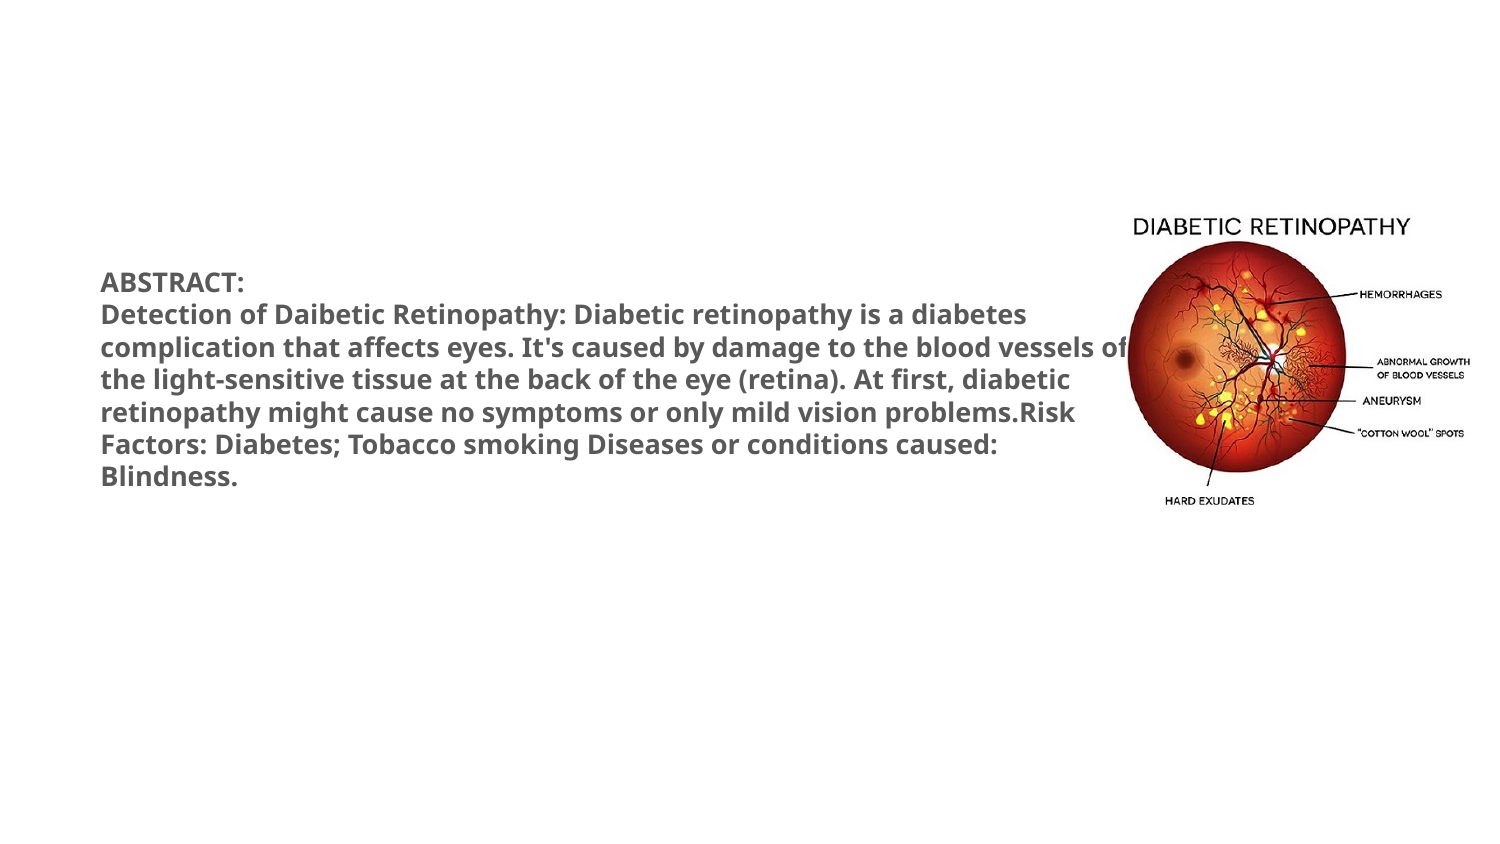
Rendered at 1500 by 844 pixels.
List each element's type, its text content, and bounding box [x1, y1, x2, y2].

picture [1126, 207, 1472, 511]
list ABSTRACT: Detection of Daibetic Retinopathy: Diabetic retinopathy is a diabetes complication that affects eyes. It's caused by damage to the blood vessels of the light-sensitive tissue at the back of the eye (retina). At first, diabetic retinopathy might cause no symptoms or only mild vision problems.Risk Factors: Diabetes; Tobacco smoking Diseases or conditions caused: Blindness. [85, 112, 1156, 807]
